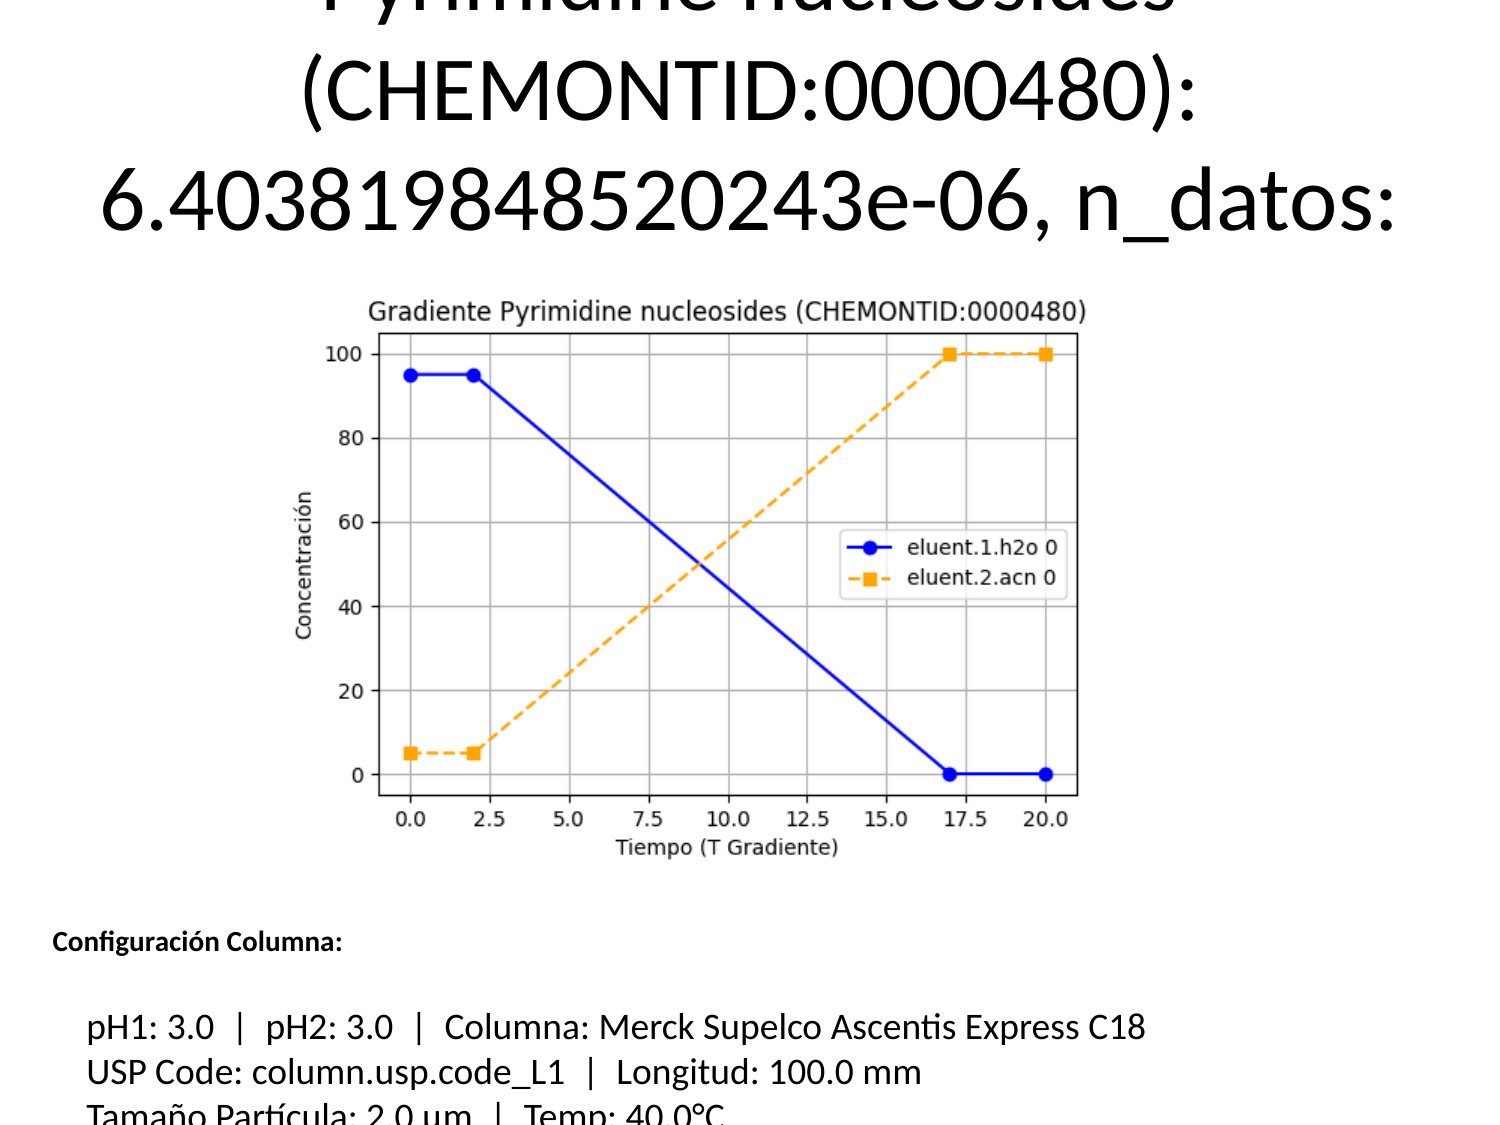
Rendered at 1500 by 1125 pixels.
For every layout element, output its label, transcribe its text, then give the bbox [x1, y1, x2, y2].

picture [266, 260, 1167, 862]
title Pyrimidine nucleosides (CHEMONTID:0000480): 6.403819848520243e-06, n_datos: 9 [75, 45, 1425, 233]
text_box Configuración Columna: pH1: 3.0 | pH2: 3.0 | Columna: Merck Supelco Ascentis Express C18 USP Code: column.usp.code_L1 | Longitud: 100.0 mm Tamaño Partícula: 2.0 µm | Temp: 40.0°C Flujo: 0.4 mL/min | T0: 0.55125 min [37, 869, 1163, 1125]
